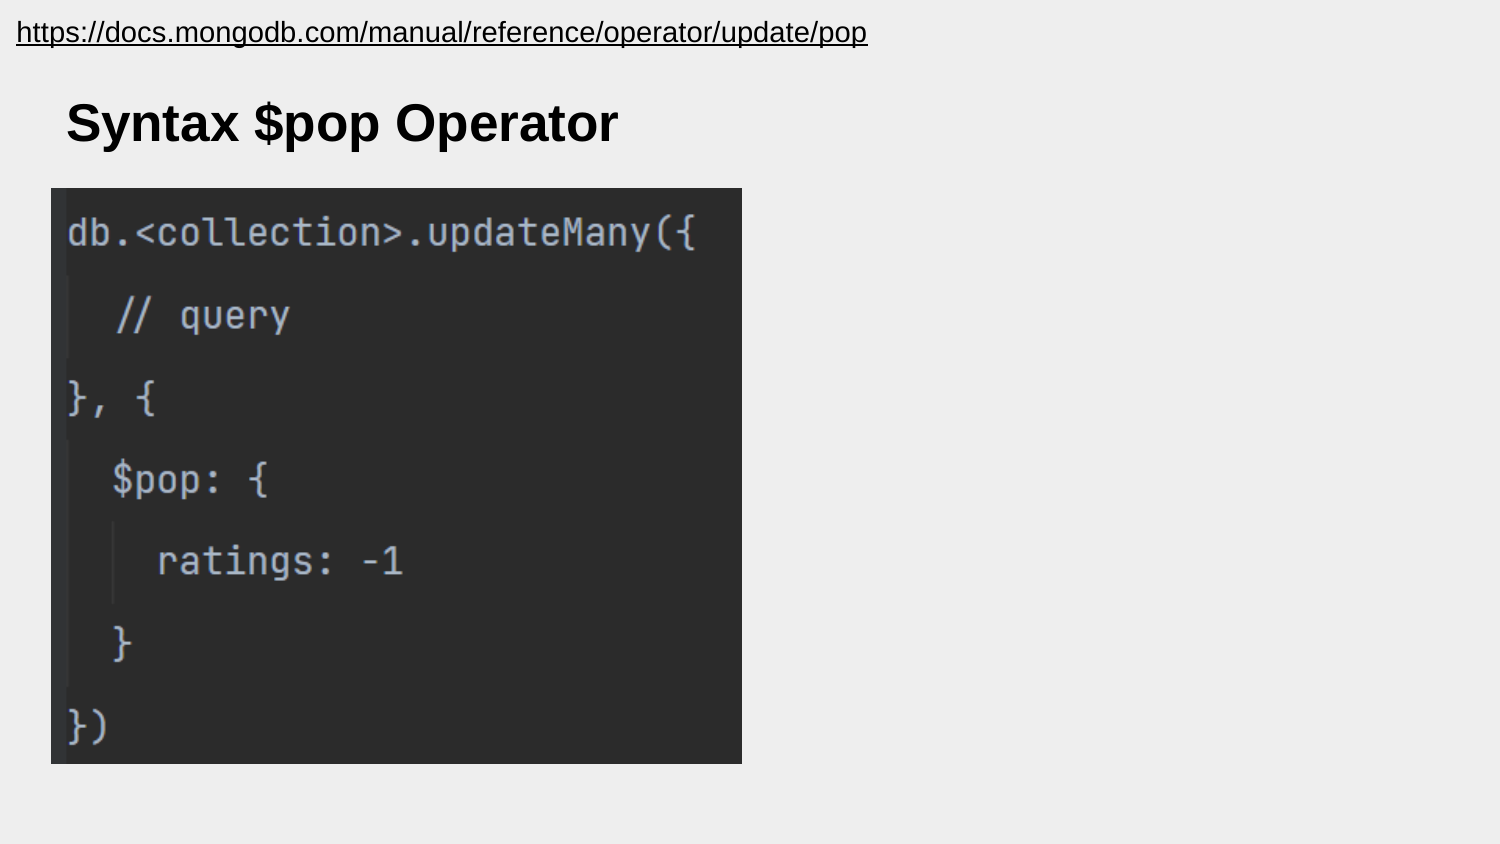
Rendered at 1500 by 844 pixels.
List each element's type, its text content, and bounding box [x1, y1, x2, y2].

title Syntax $pop Operator [51, 72, 1449, 167]
text_box https://docs.mongodb.com/manual/reference/operator/update/pop [1, 0, 1500, 64]
picture [50, 188, 742, 765]
